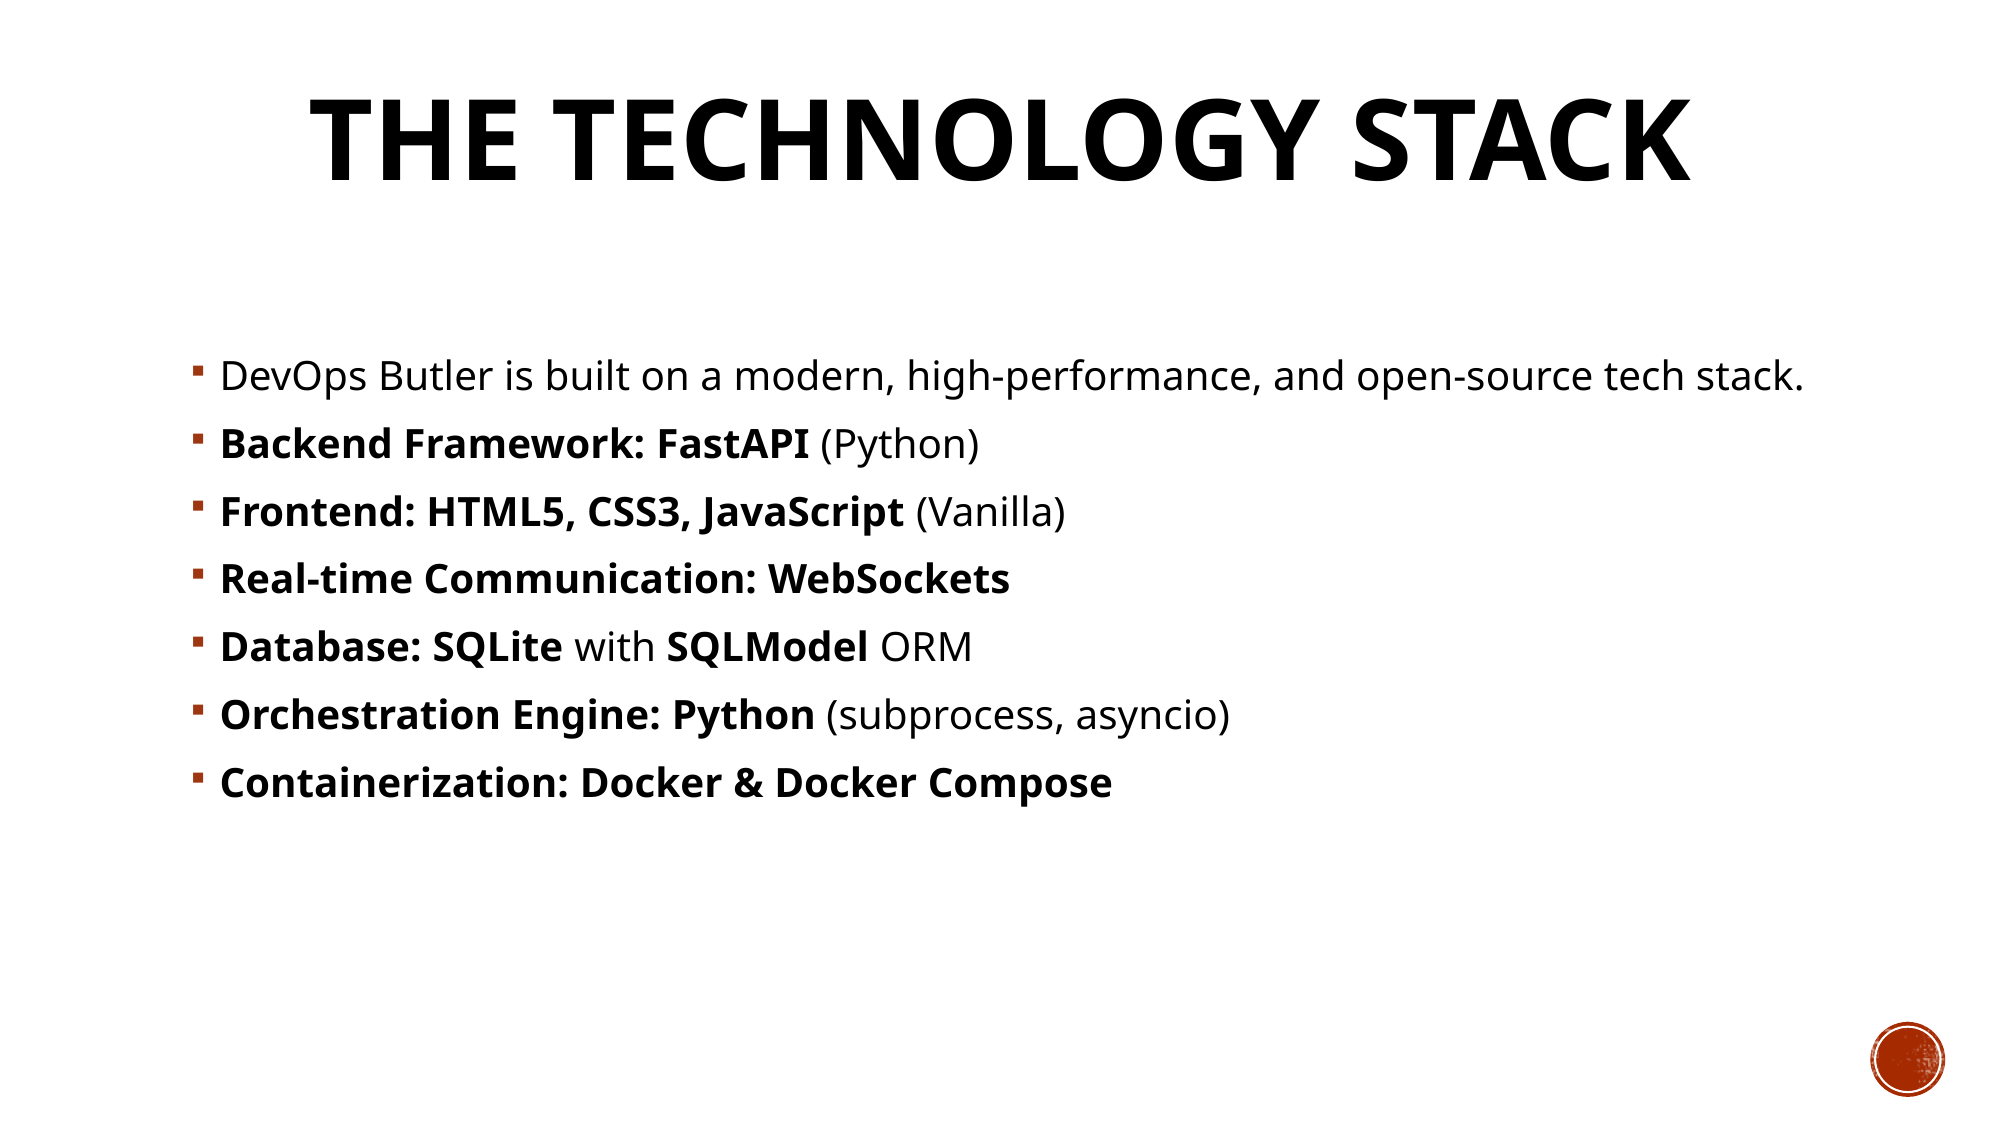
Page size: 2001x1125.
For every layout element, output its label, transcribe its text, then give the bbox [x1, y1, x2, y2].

title The Technology Stack [175, 79, 1826, 344]
list DevOps Butler is built on a modern, high-performance, and open-source tech stack. Backend Framework: FastAPI (Python) Frontend: HTML5, CSS3, JavaScript (Vanilla) Real-time Communication: WebSockets Database: SQLite with SQLModel ORM Orchestration Engine: Python (subprocess, asyncio) Containerization: Docker & Docker Compose [175, 348, 1826, 1013]
